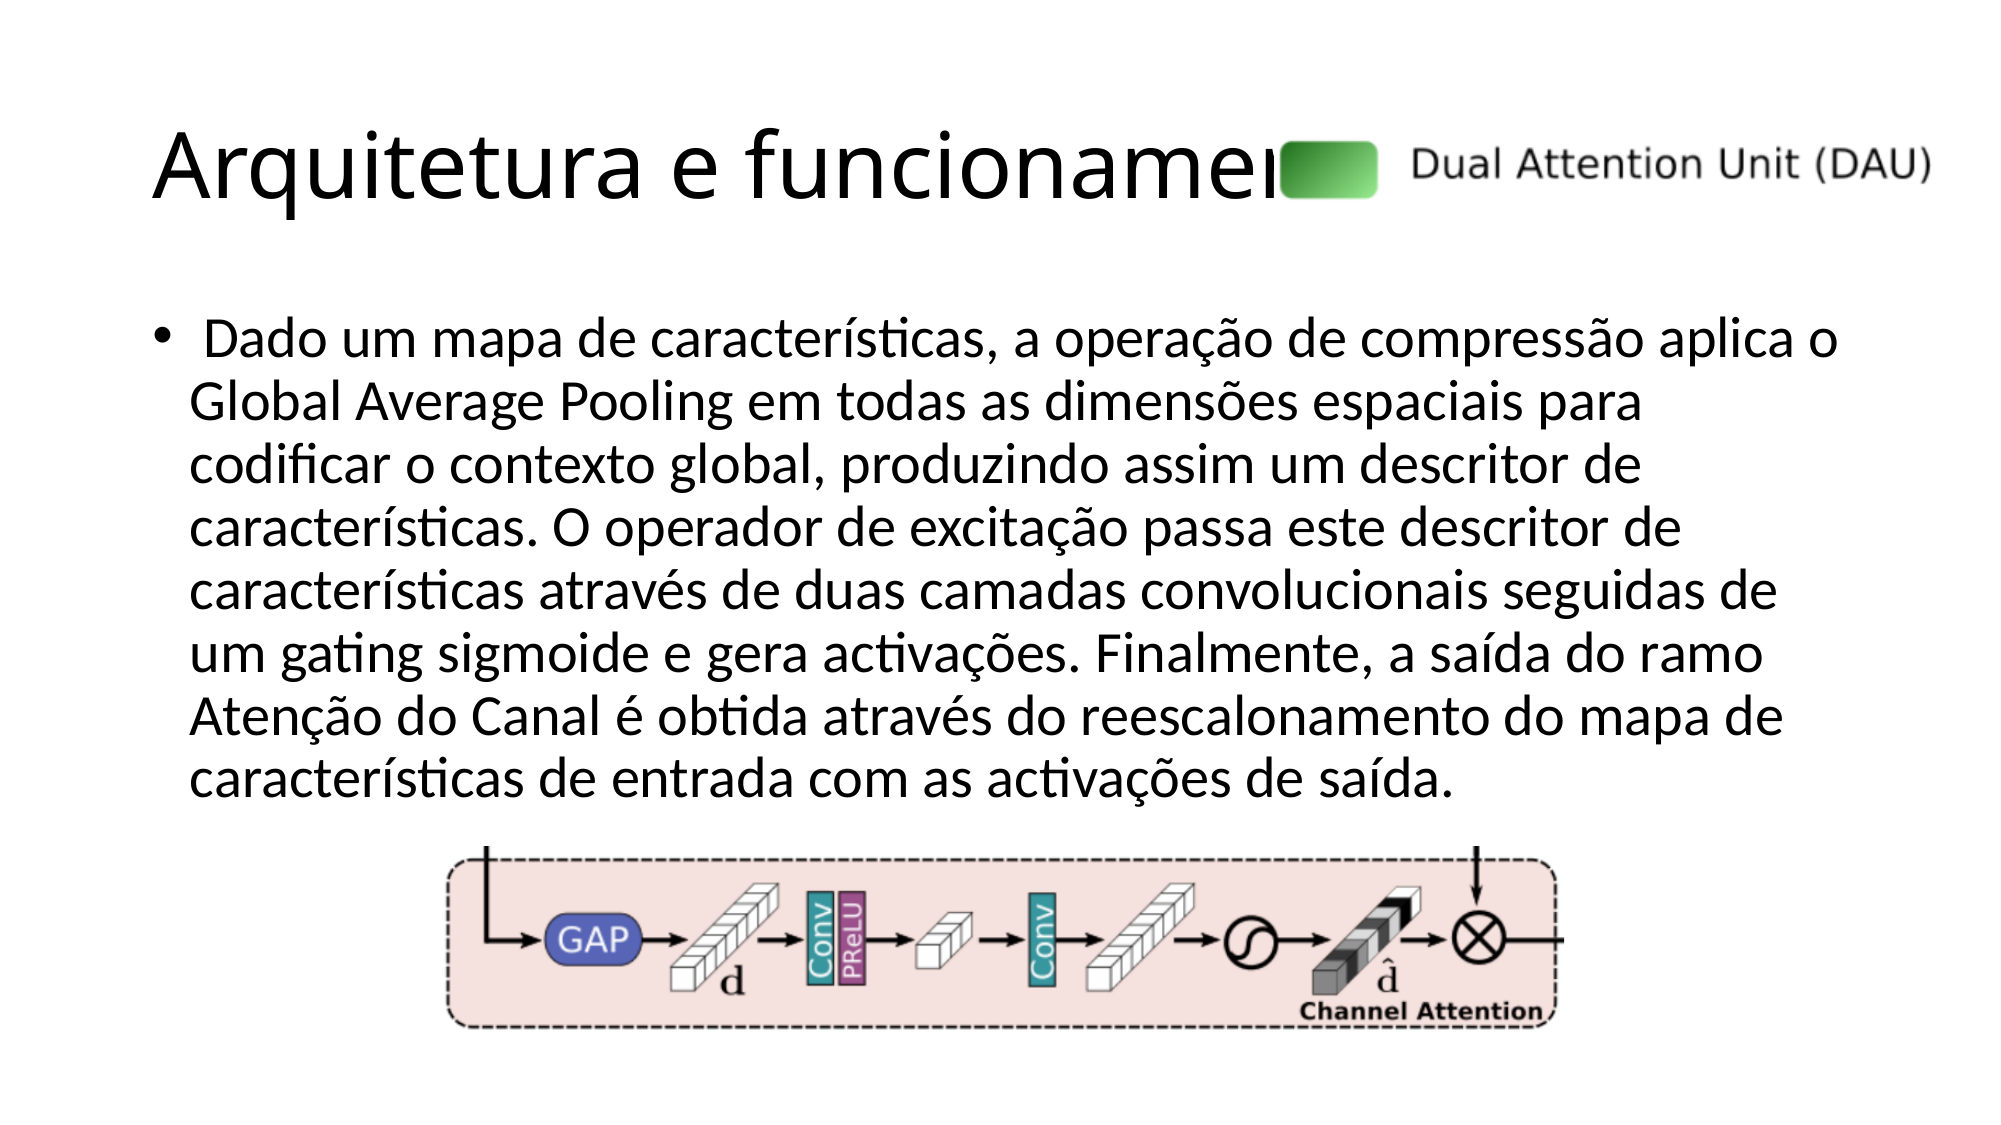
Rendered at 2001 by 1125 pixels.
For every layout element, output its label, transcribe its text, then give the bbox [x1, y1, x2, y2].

list Dado um mapa de características, a operação de compressão aplica o Global Average Pooling em todas as dimensões espaciais para codificar o contexto global, produzindo assim um descritor de características. O operador de excitação passa este descritor de características através de duas camadas convolucionais seguidas de um gating sigmoide e gera activações. Finalmente, a saída do ramo Atenção do Canal é obtida através do reescalonamento do mapa de características de entrada com as activações de saída. [137, 299, 1863, 1014]
title Arquitetura e funcionamento [137, 59, 1863, 278]
picture [1274, 123, 1938, 214]
picture [435, 846, 1565, 1036]
